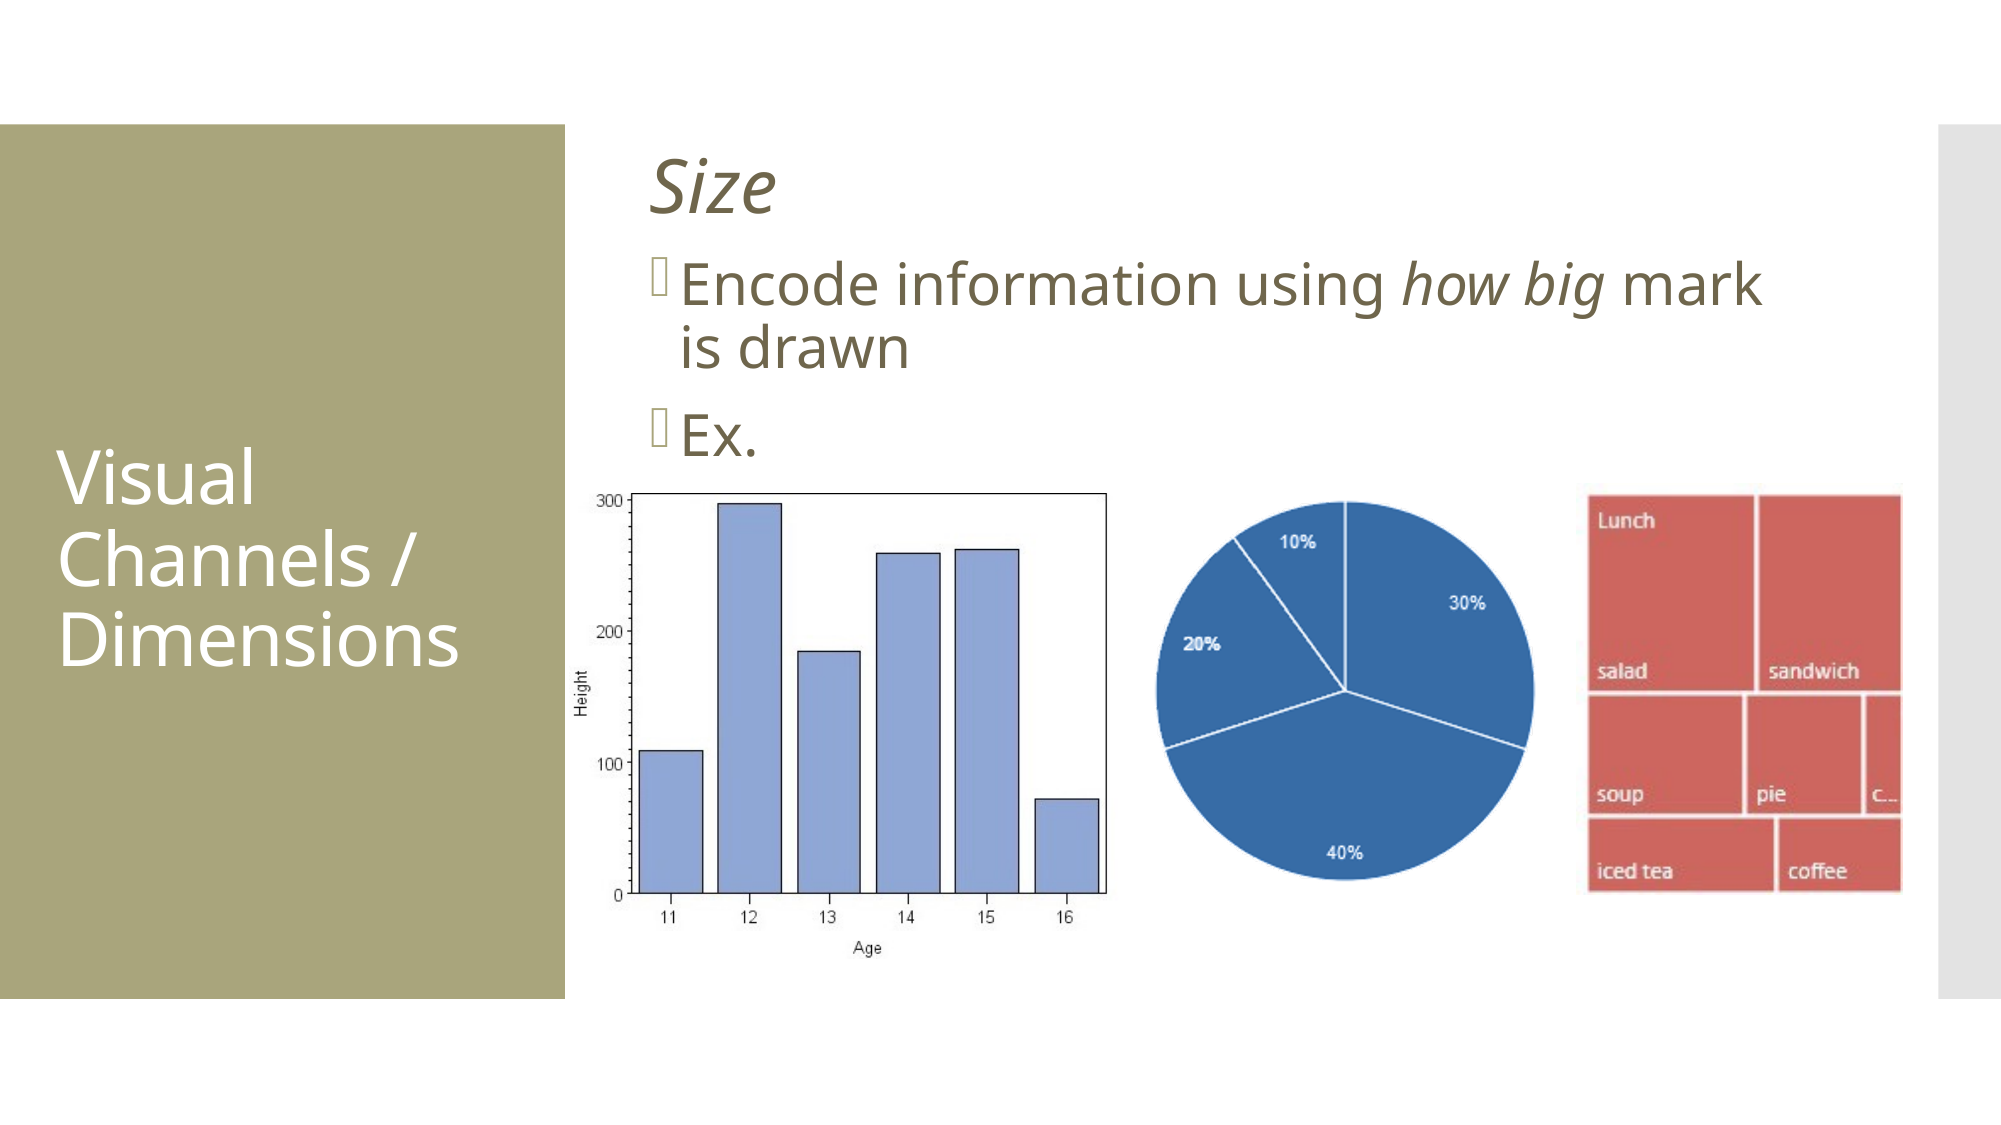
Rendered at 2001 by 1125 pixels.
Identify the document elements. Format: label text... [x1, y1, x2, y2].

list Size Encode information using how big mark is drawn Ex. [634, 141, 1835, 1100]
picture [1576, 483, 1903, 896]
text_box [568, 458, 1559, 959]
title Visual Channels / Dimensions [41, 184, 525, 940]
